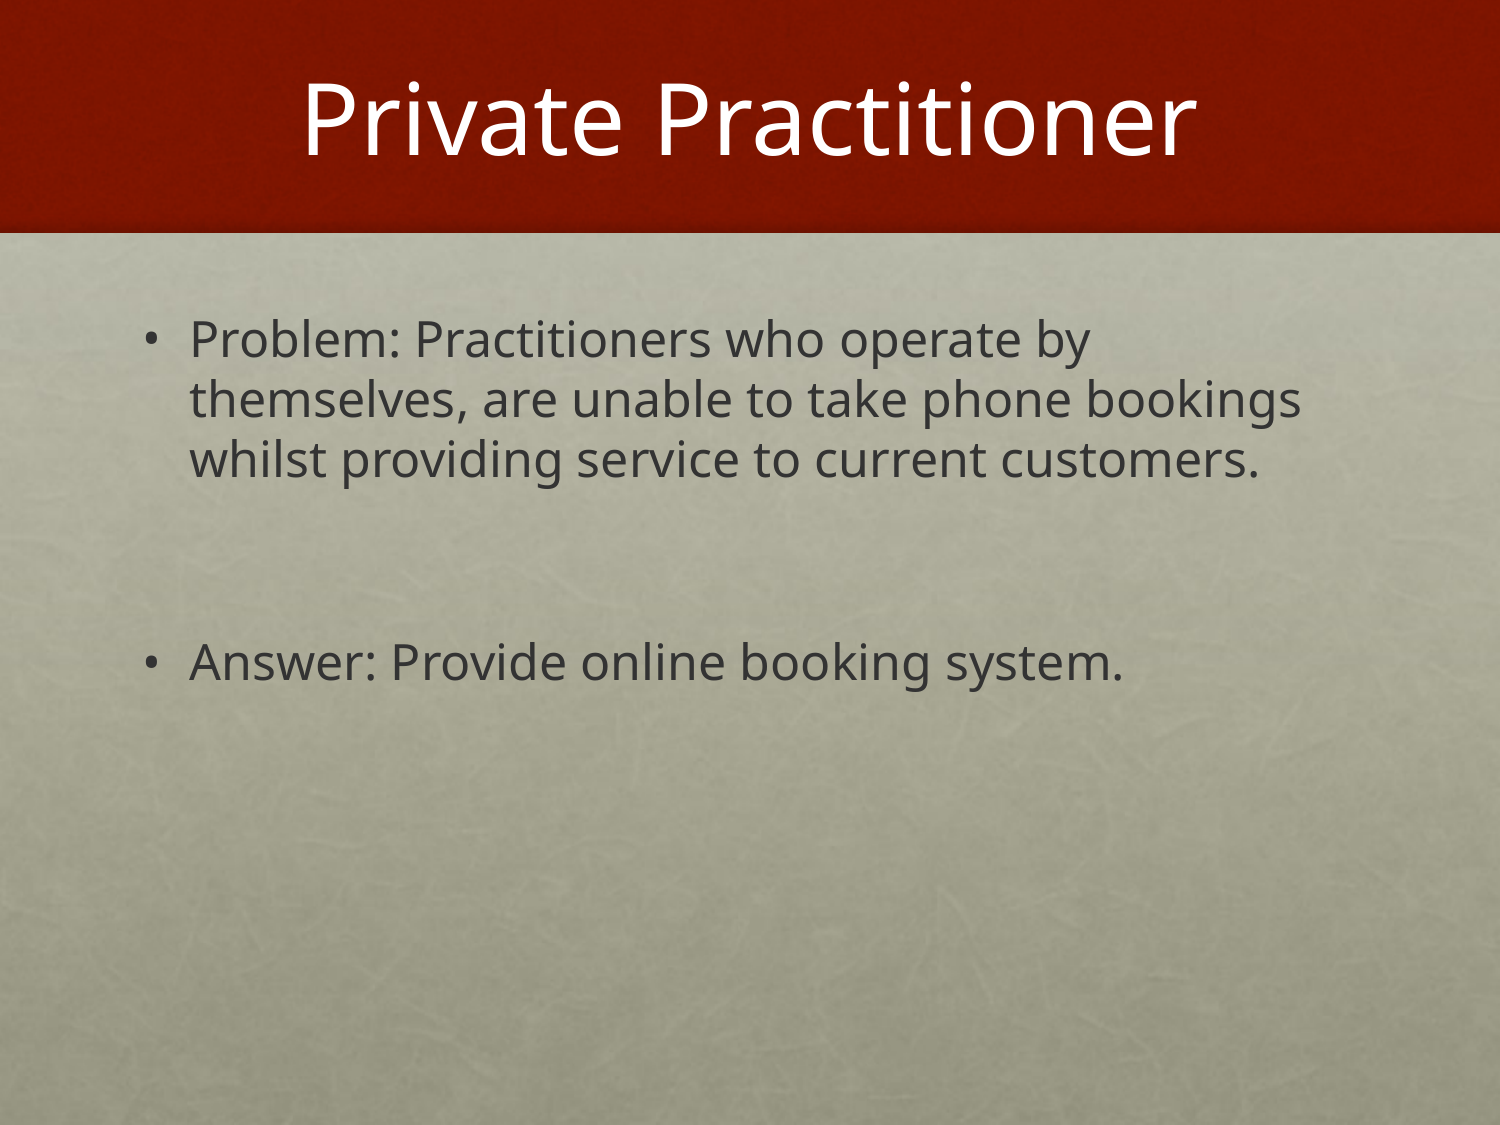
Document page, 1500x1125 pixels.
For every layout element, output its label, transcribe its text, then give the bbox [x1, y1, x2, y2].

list Problem: Practitioners who operate by themselves, are unable to take phone bookings whilst providing service to current customers. Answer: Provide online booking system. [127, 299, 1372, 1005]
title Private Practitioner [127, 10, 1372, 221]
picture [0, 214, 1500, 1125]
